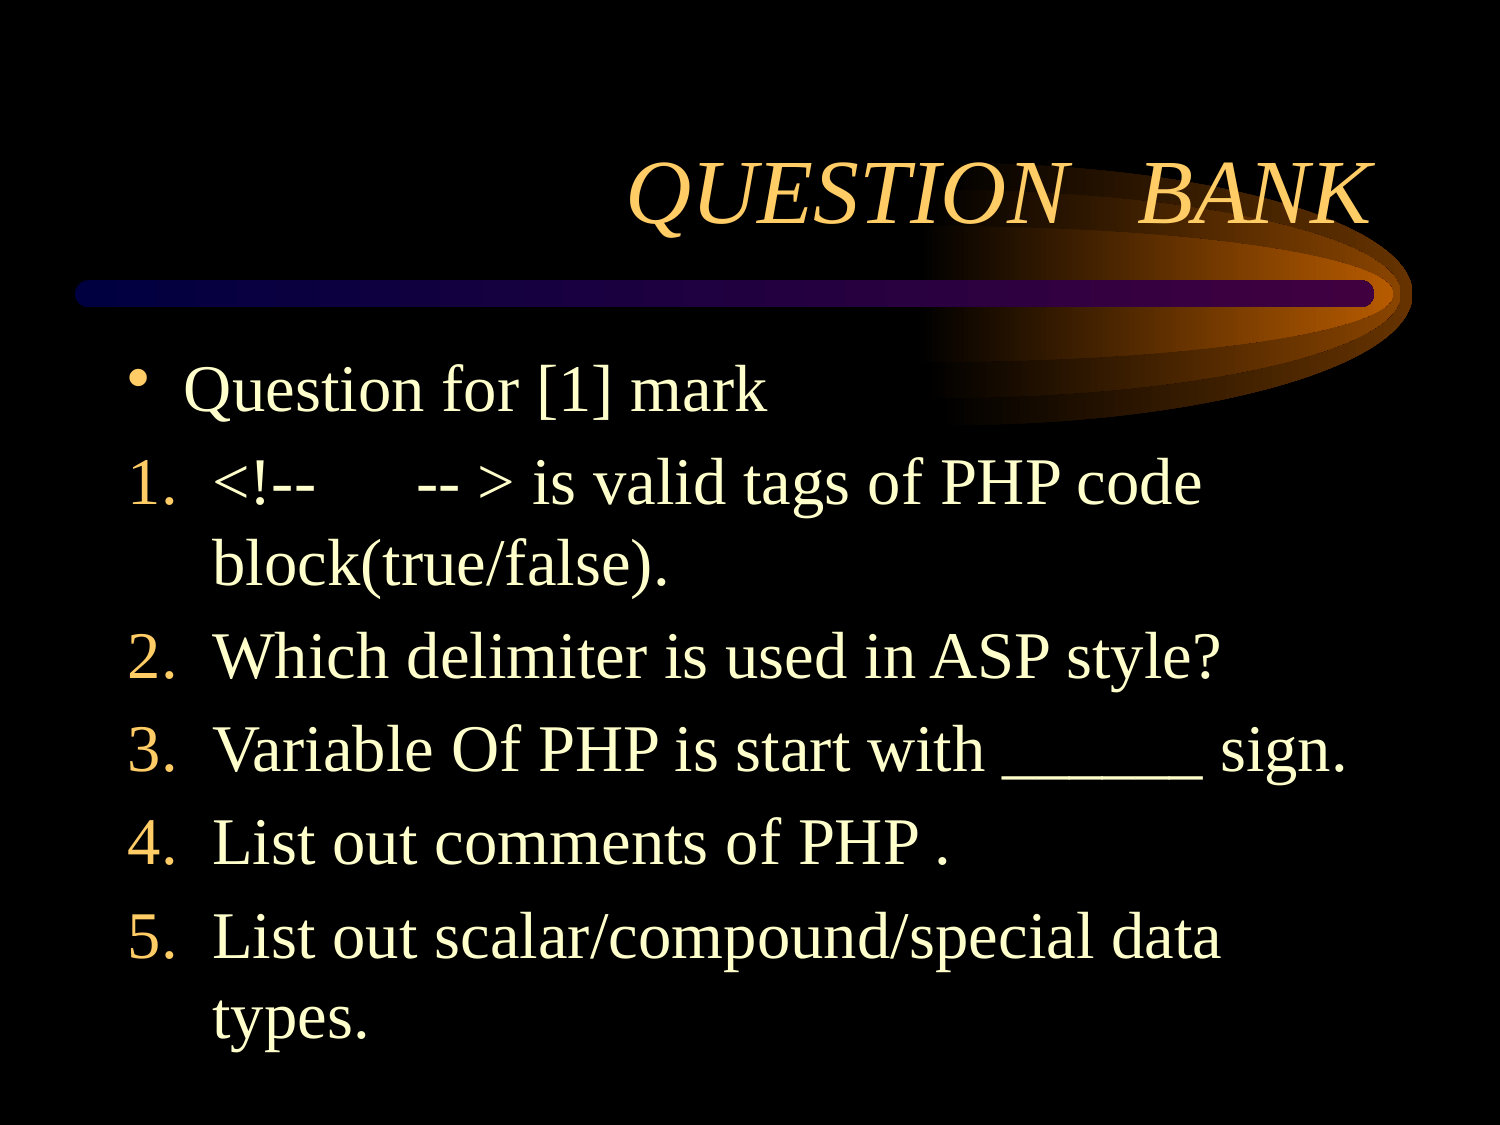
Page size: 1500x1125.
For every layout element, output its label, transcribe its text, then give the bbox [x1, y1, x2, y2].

title QUESTION BANK [112, 62, 1388, 251]
list Question for [1] mark <!-- -- > is valid tags of PHP code block(true/false). Which delimiter is used in ASP style? Variable Of PHP is start with ______ sign. List out comments of PHP . List out scalar/compound/special data types. [112, 337, 1388, 1013]
